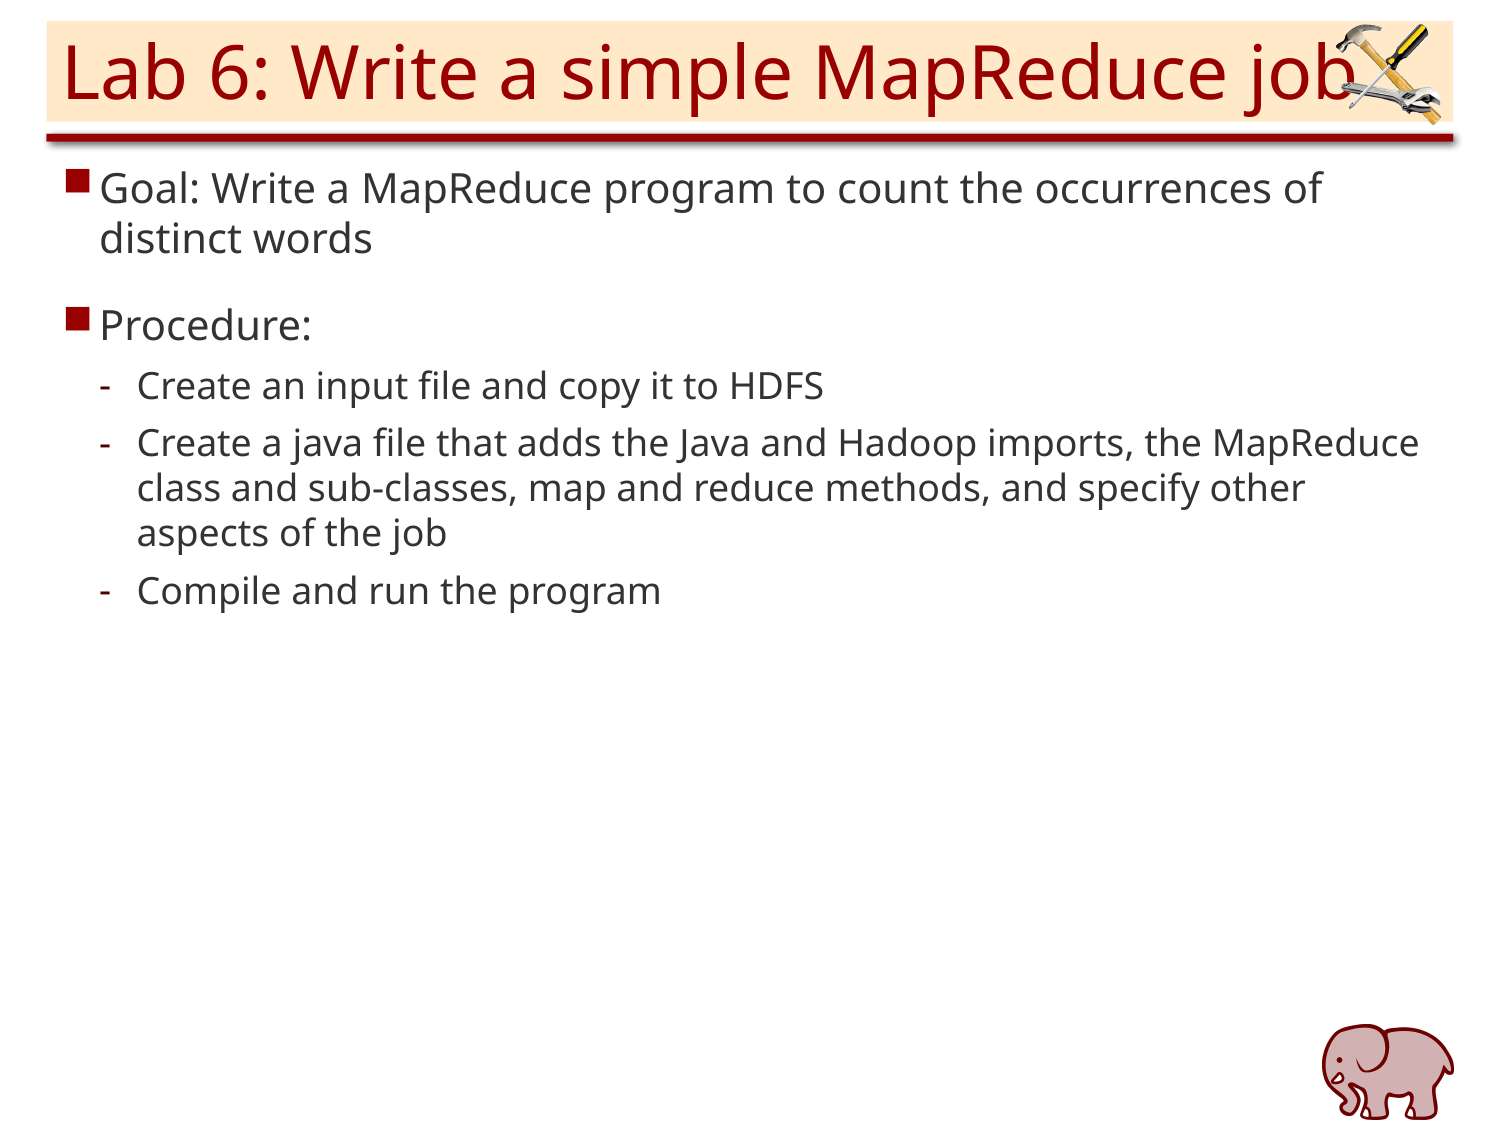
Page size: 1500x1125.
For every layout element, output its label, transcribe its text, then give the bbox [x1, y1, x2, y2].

picture [1327, 15, 1452, 132]
title Lab 6: Write a simple MapReduce job [46, 21, 1327, 122]
list Goal: Write a MapReduce program to count the occurrences of distinct words Procedure: Create an input file and copy it to HDFS Create a java file that adds the Java and Hadoop imports, the MapReduce class and sub-classes, map and reduce methods, and specify other aspects of the job Compile and run the program [46, 154, 1454, 1041]
